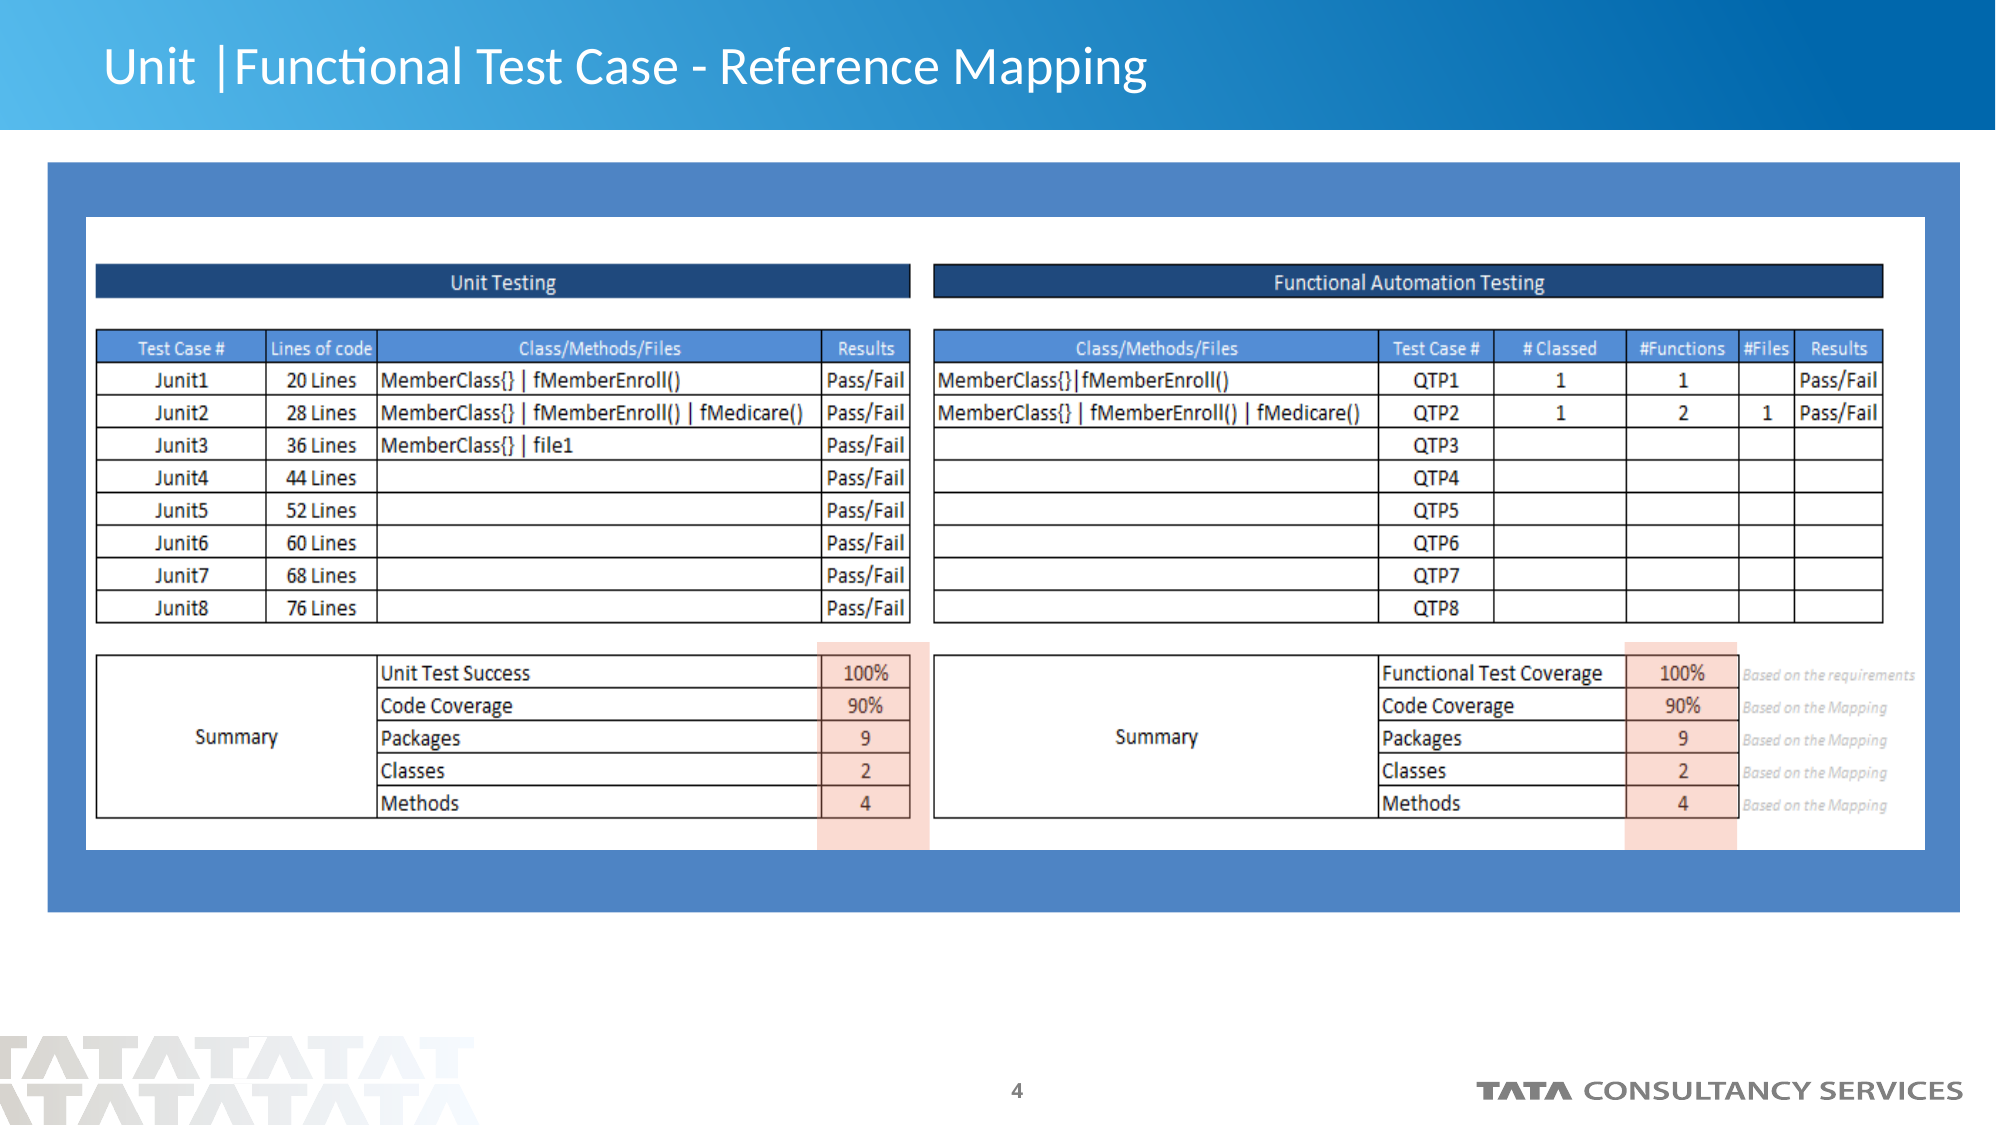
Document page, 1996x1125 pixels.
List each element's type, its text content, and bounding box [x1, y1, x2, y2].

picture [86, 216, 1925, 851]
title Unit |Functional Test Case - Reference Mapping [88, 9, 1996, 116]
text_box [45, 160, 1962, 914]
